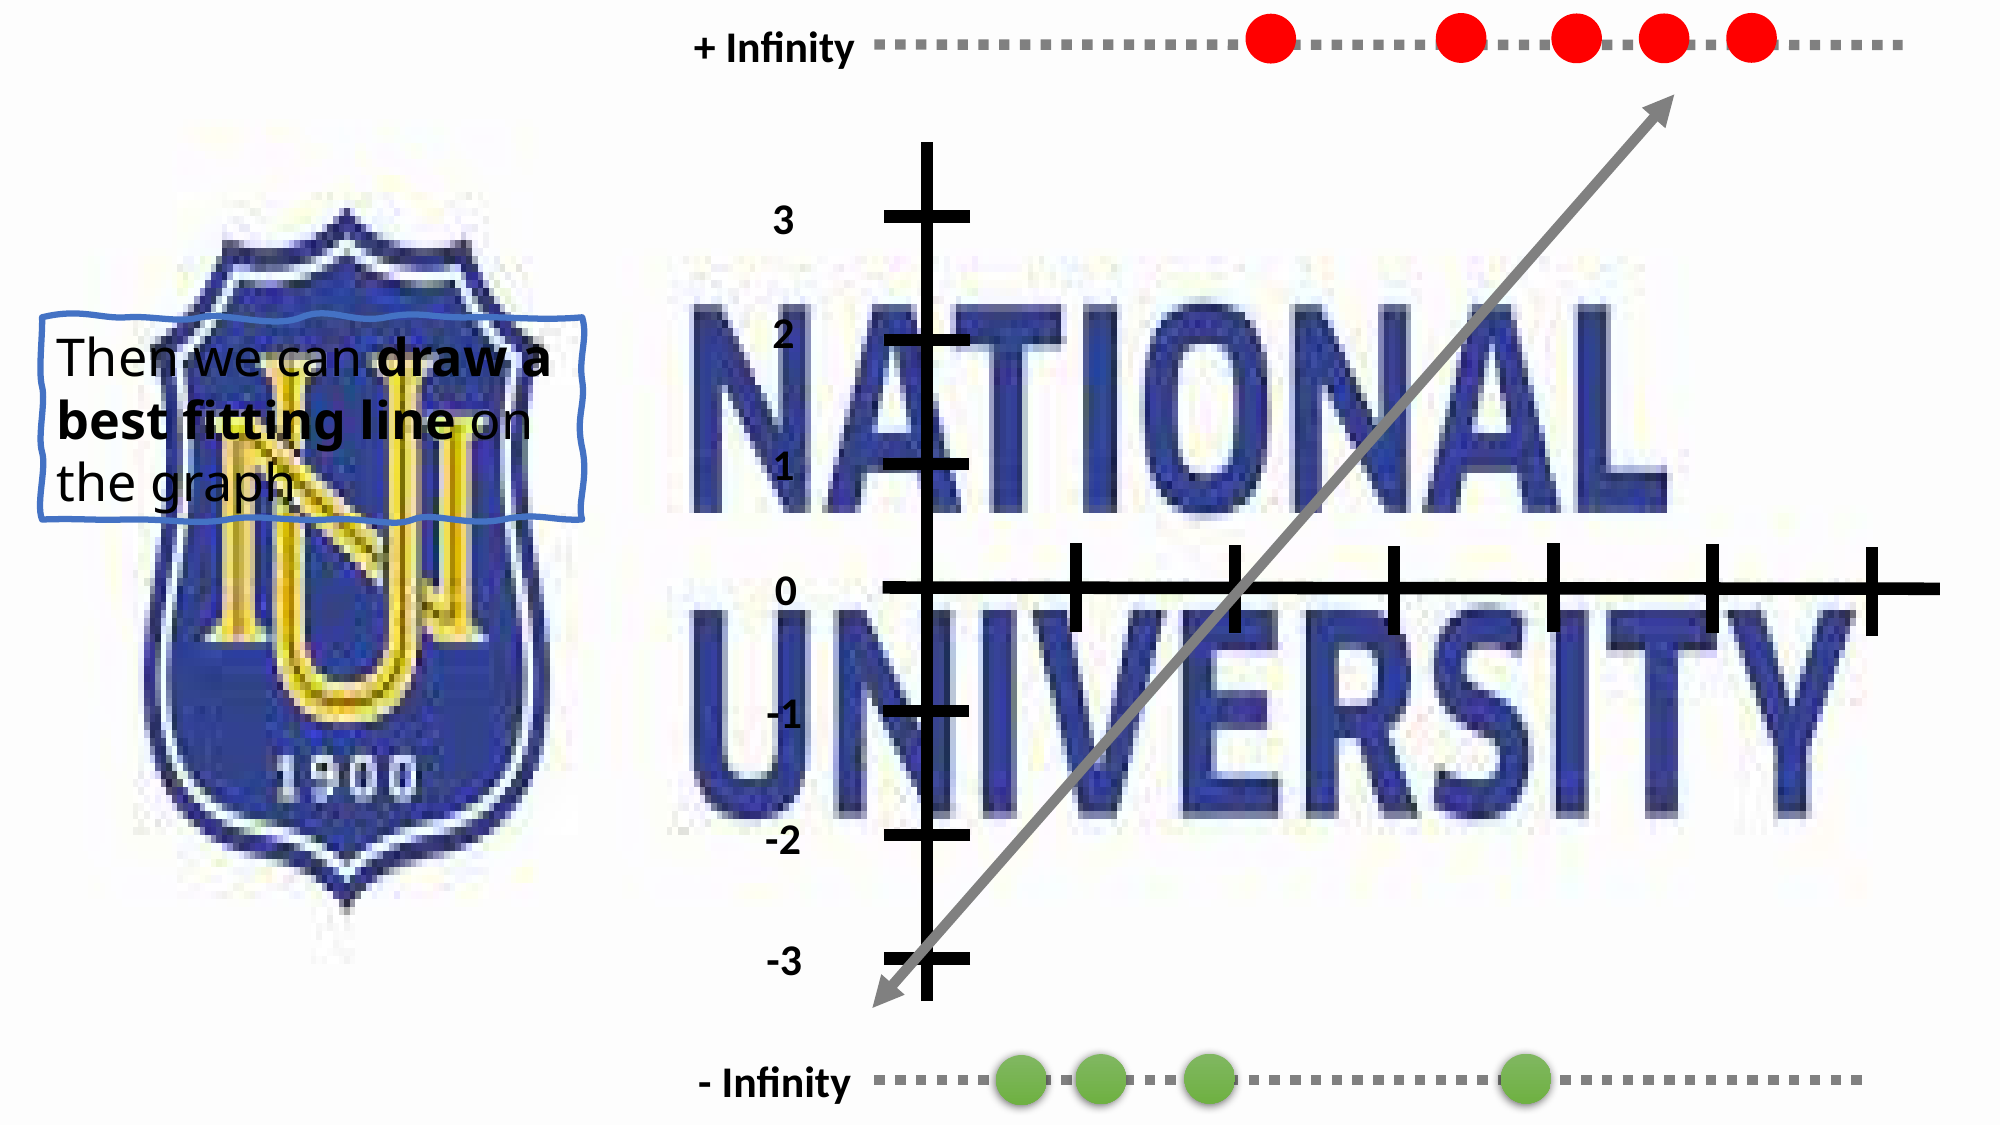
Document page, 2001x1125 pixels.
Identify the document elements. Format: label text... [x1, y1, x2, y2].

text_box 2 [694, 297, 872, 365]
text_box -2 [693, 803, 872, 871]
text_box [872, 94, 1675, 1008]
text_box -3 [694, 924, 872, 992]
text_box Then we can draw a best fitting line on the graph [40, 313, 585, 523]
text_box 0 [696, 554, 872, 622]
text_box -1 [694, 677, 872, 745]
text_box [674, 1045, 1872, 1114]
picture [0, 0, 2000, 1125]
text_box 3 [693, 183, 872, 251]
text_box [674, 10, 1903, 79]
text_box 1 [694, 429, 872, 497]
